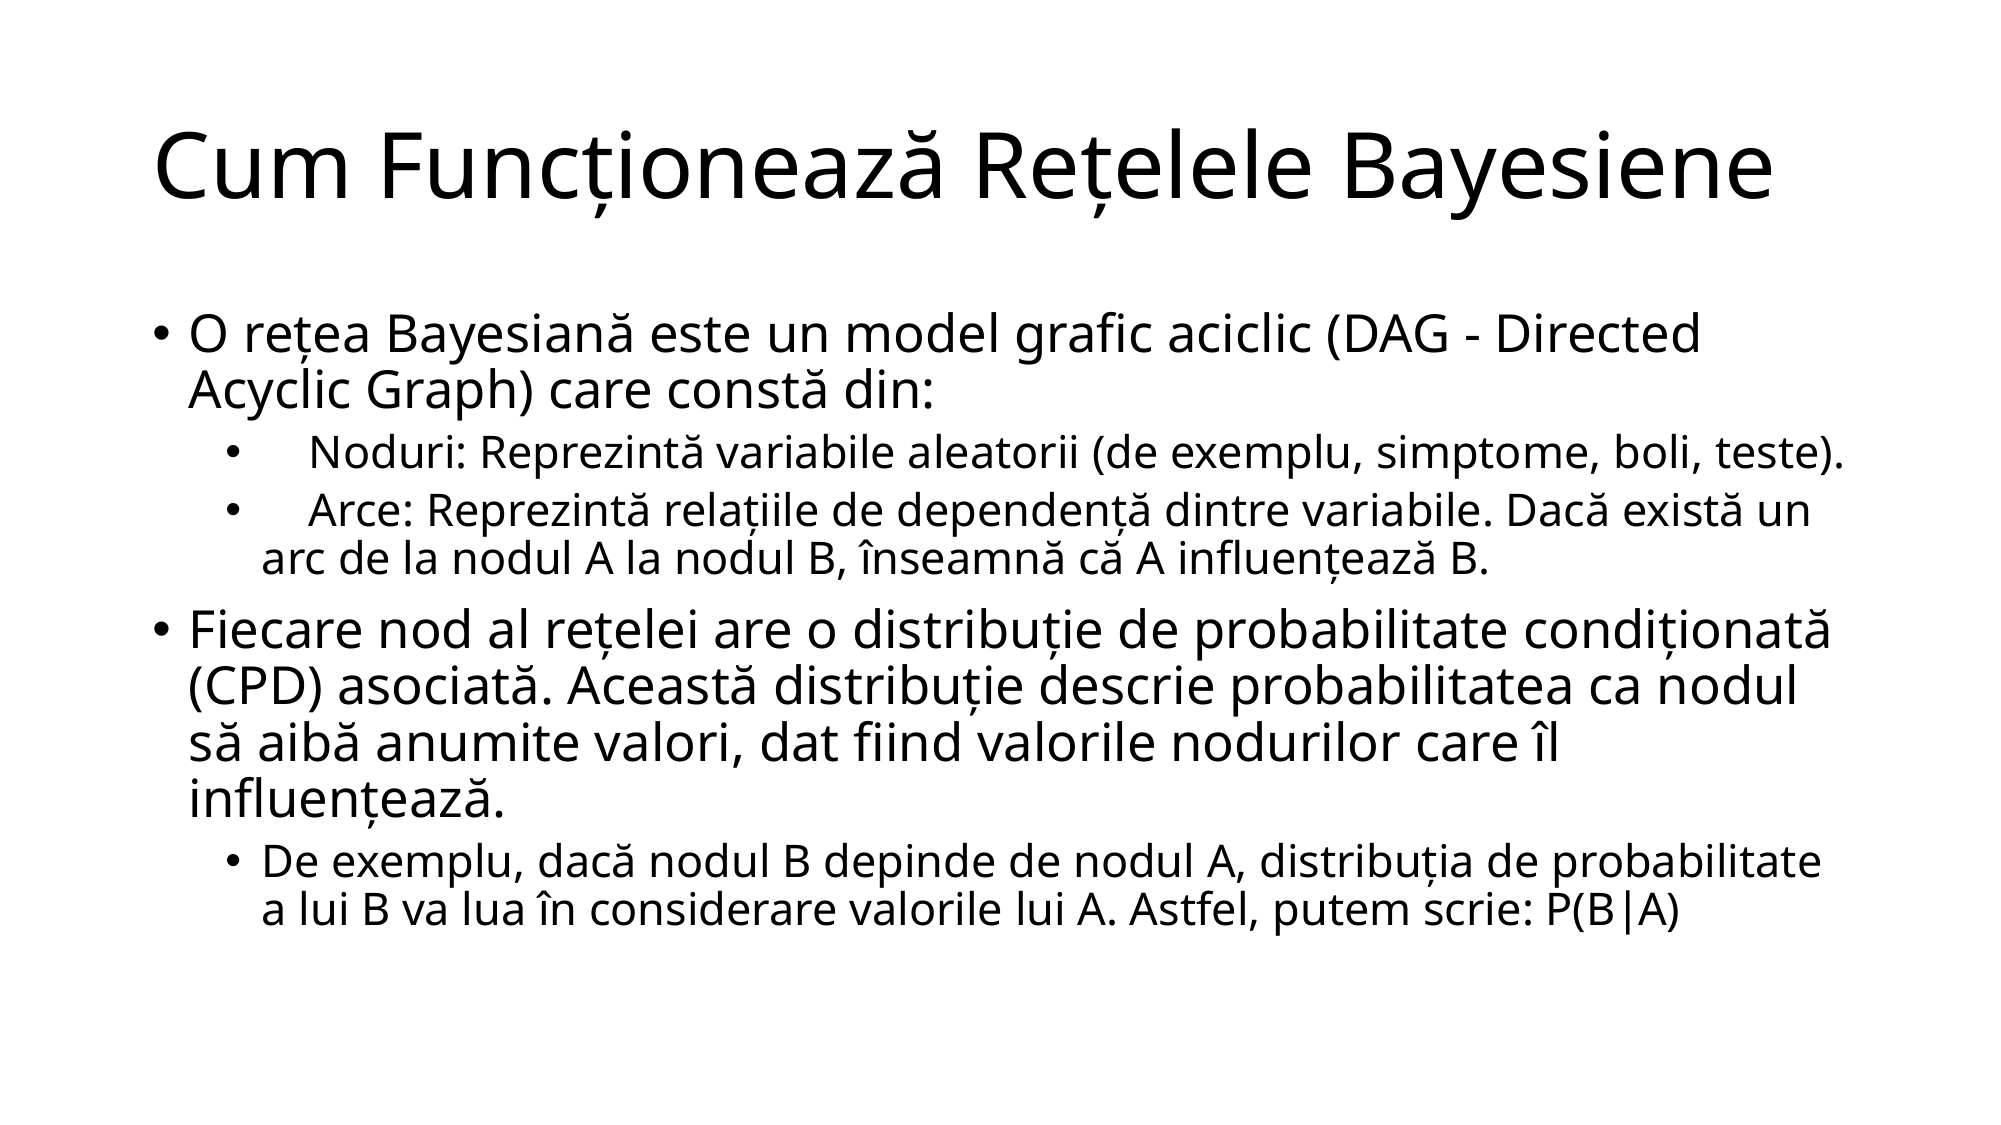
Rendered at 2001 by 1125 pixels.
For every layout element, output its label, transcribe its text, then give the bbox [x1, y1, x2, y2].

title Cum Funcționează Rețelele Bayesiene [137, 59, 1863, 278]
list O rețea Bayesiană este un model grafic aciclic (DAG - Directed Acyclic Graph) care constă din: Noduri: Reprezintă variabile aleatorii (de exemplu, simptome, boli, teste). Arce: Reprezintă relațiile de dependență dintre variabile. Dacă există un arc de la nodul A la nodul B, înseamnă că A influențează B. Fiecare nod al rețelei are o distribuție de probabilitate condiționată (CPD) asociată. Această distribuție descrie probabilitatea ca nodul să aibă anumite valori, dat fiind valorile nodurilor care îl influențează. De exemplu, dacă nodul B depinde de nodul A, distribuția de probabilitate a lui B va lua în considerare valorile lui A. Astfel, putem scrie: P(B∣A) [137, 299, 1863, 1014]
